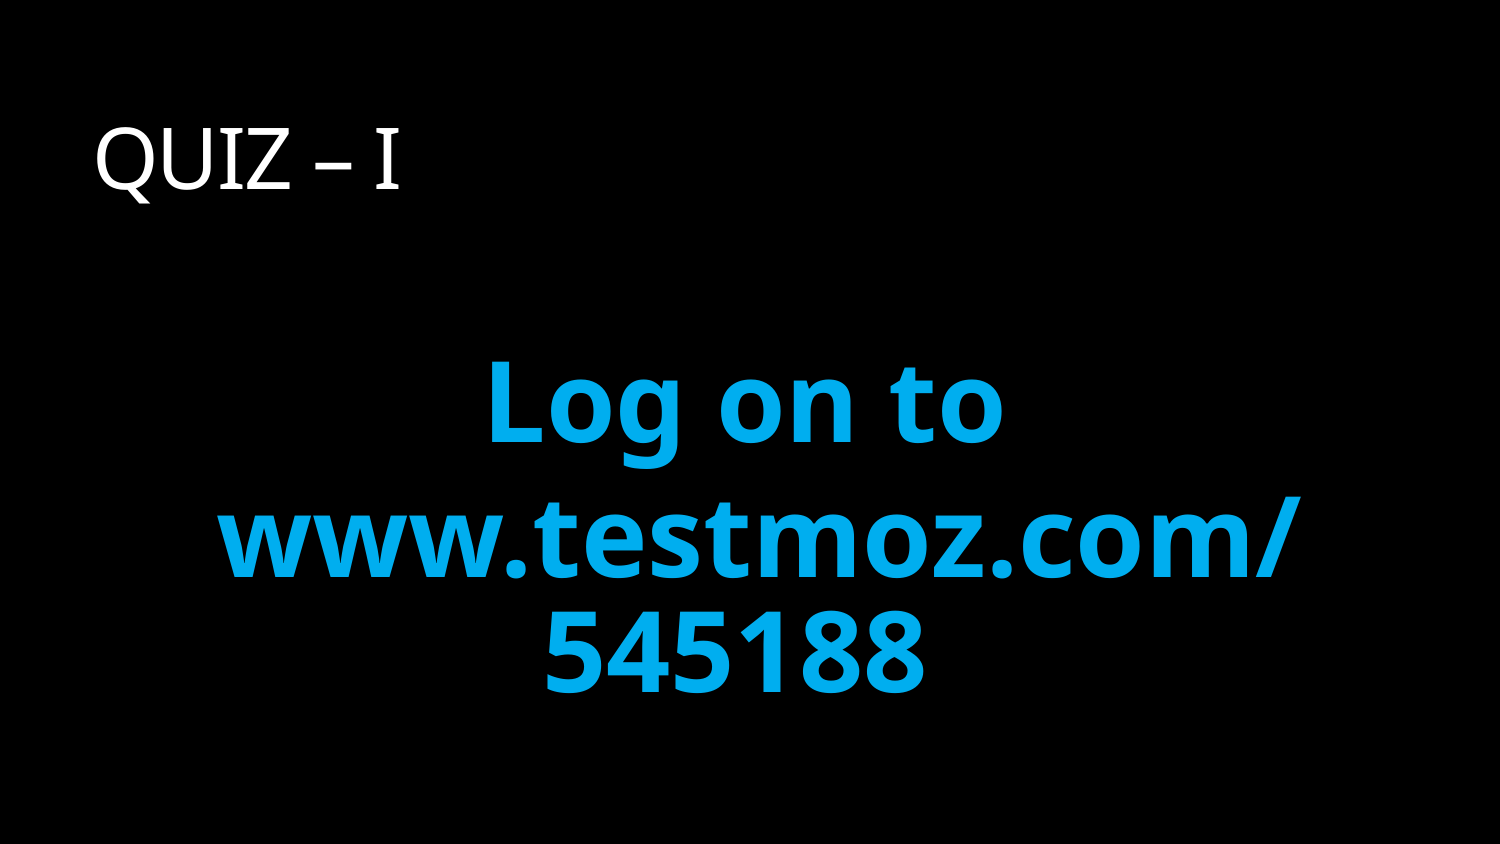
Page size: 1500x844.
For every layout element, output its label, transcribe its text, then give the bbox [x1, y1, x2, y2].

list Log on to www.testmoz.com/545188 [29, 221, 1459, 711]
title QUIZ – I [80, 61, 1407, 221]
